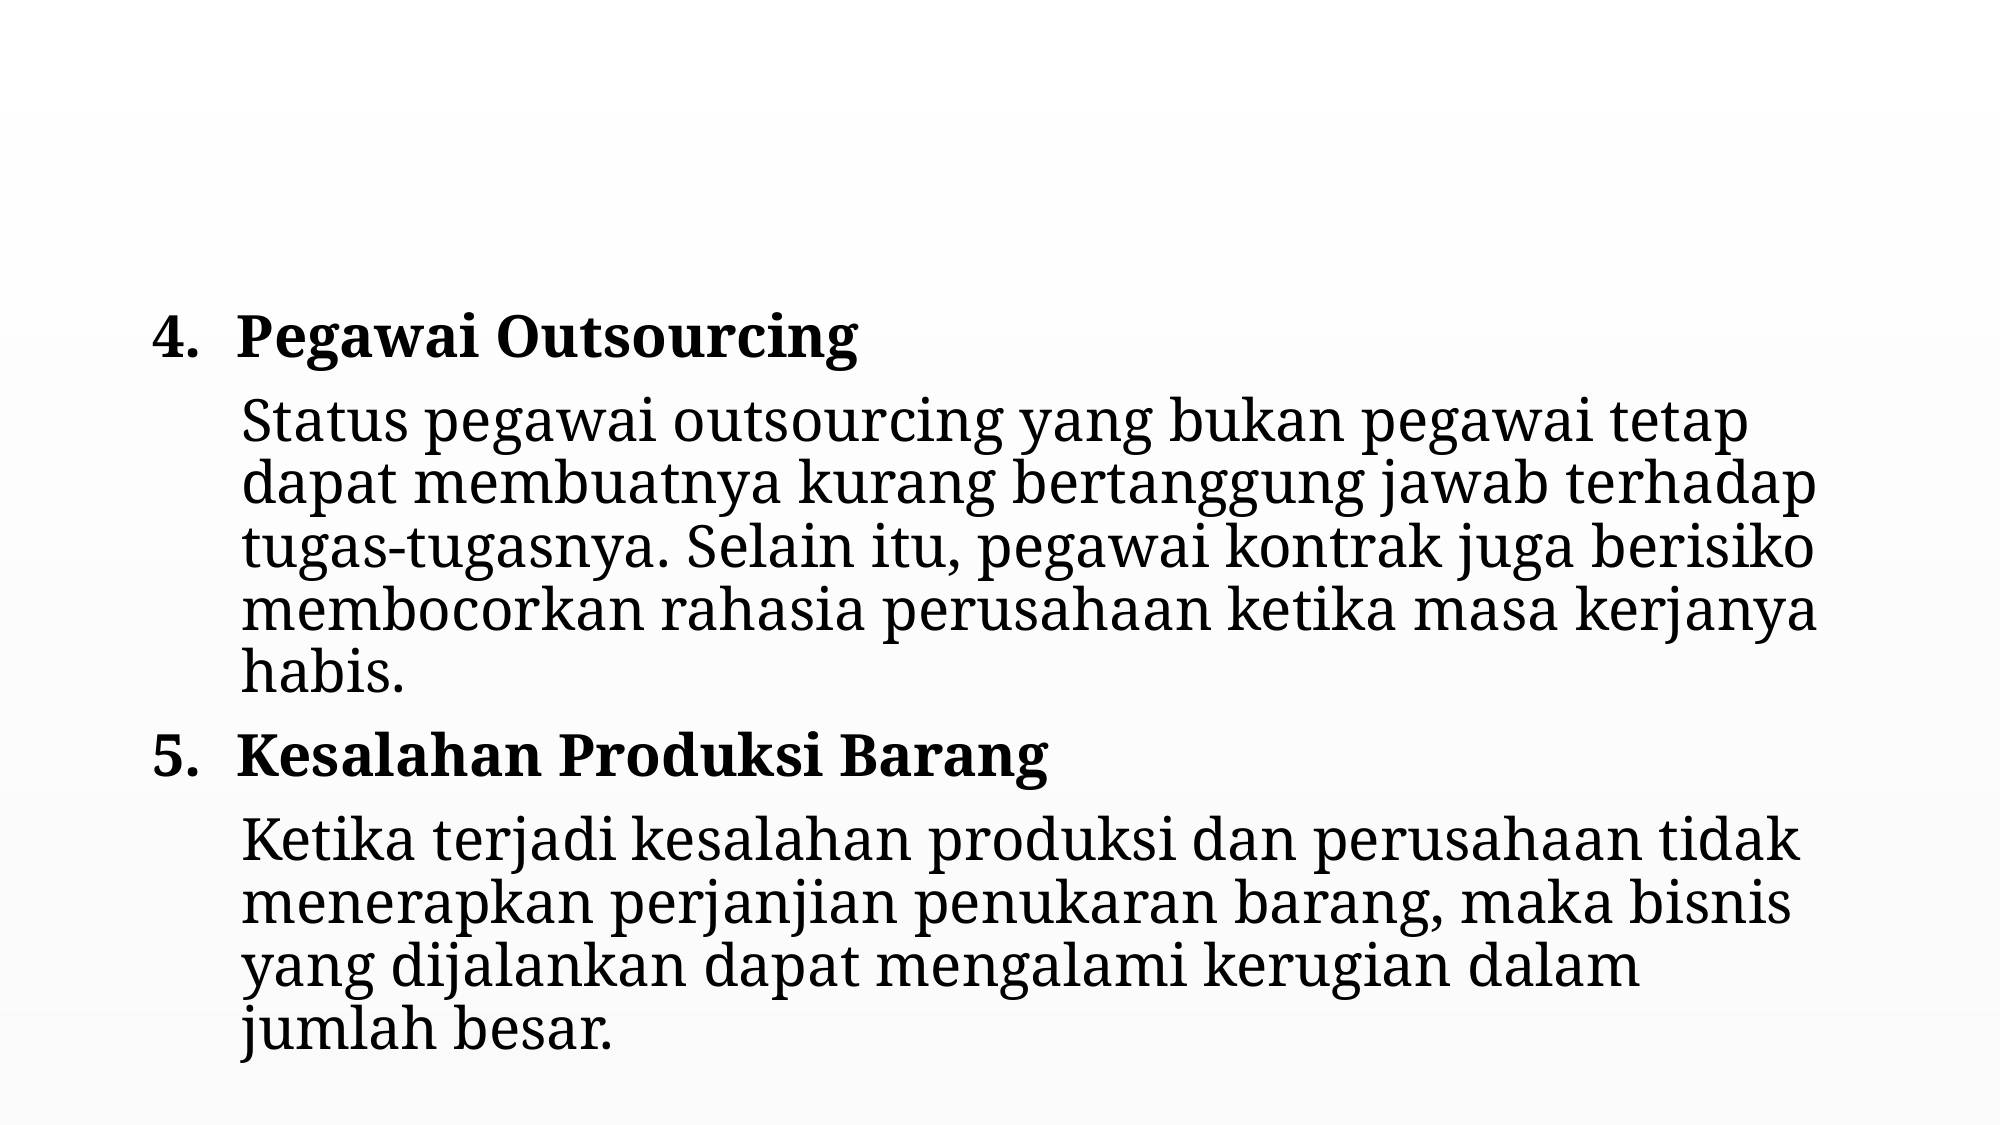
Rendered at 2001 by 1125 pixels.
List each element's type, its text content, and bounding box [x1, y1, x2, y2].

list Pegawai Outsourcing Status pegawai outsourcing yang bukan pegawai tetap dapat membuatnya kurang bertanggung jawab terhadap tugas-tugasnya. Selain itu, pegawai kontrak juga berisiko membocorkan rahasia perusahaan ketika masa kerjanya habis. Kesalahan Produksi Barang Ketika terjadi kesalahan produksi dan perusahaan tidak menerapkan perjanjian penukaran barang, maka bisnis yang dijalankan dapat mengalami kerugian dalam jumlah besar. [137, 299, 1863, 1014]
